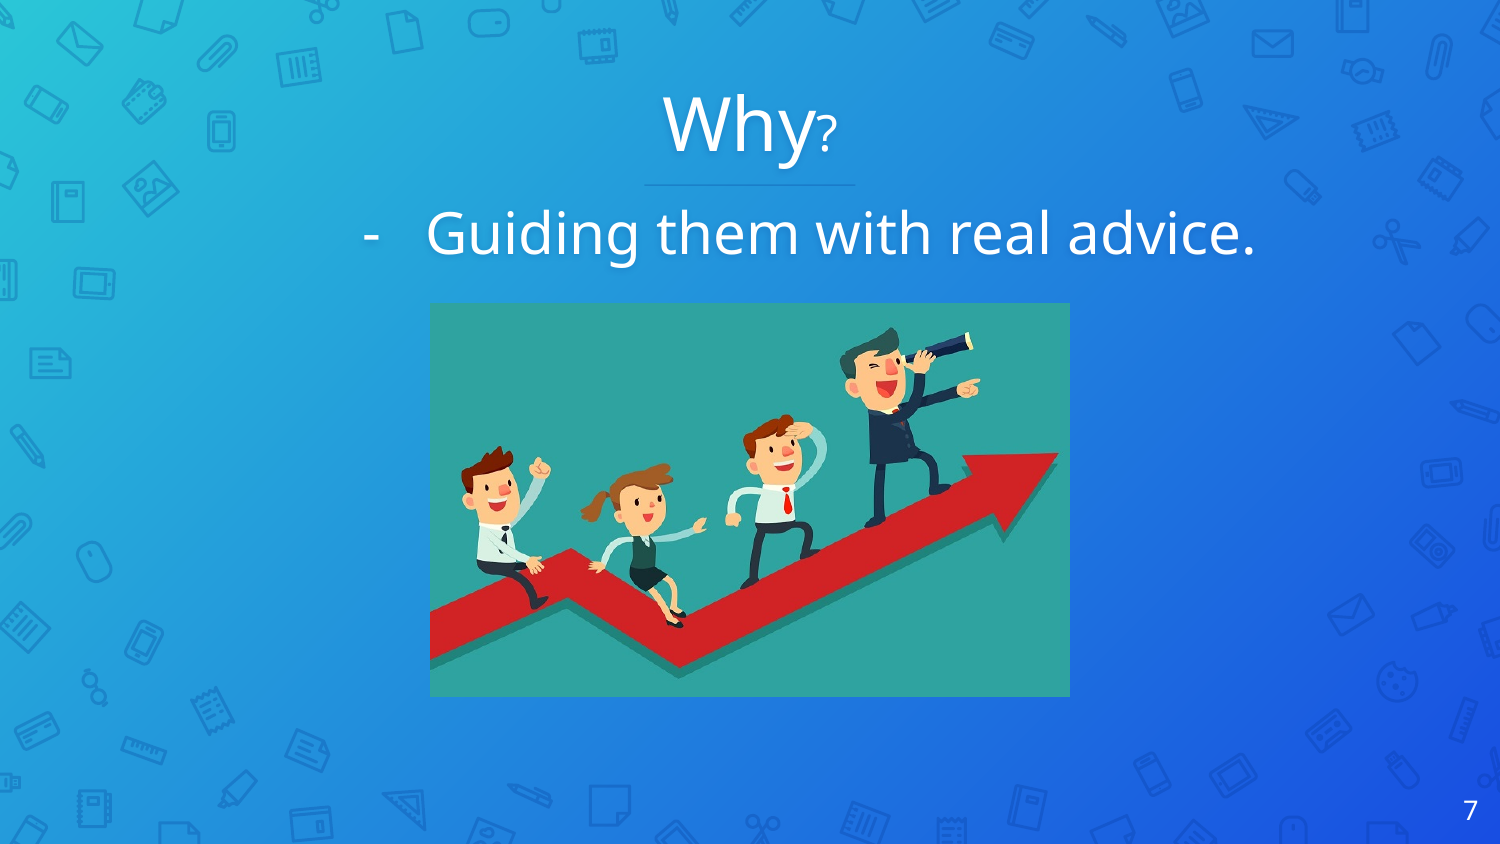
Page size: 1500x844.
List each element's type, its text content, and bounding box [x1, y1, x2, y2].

picture [430, 303, 1070, 698]
title Why? [182, 58, 1318, 182]
slide_number ‹#› [1403, 779, 1494, 844]
list Guiding them with real advice. [335, 181, 1470, 538]
